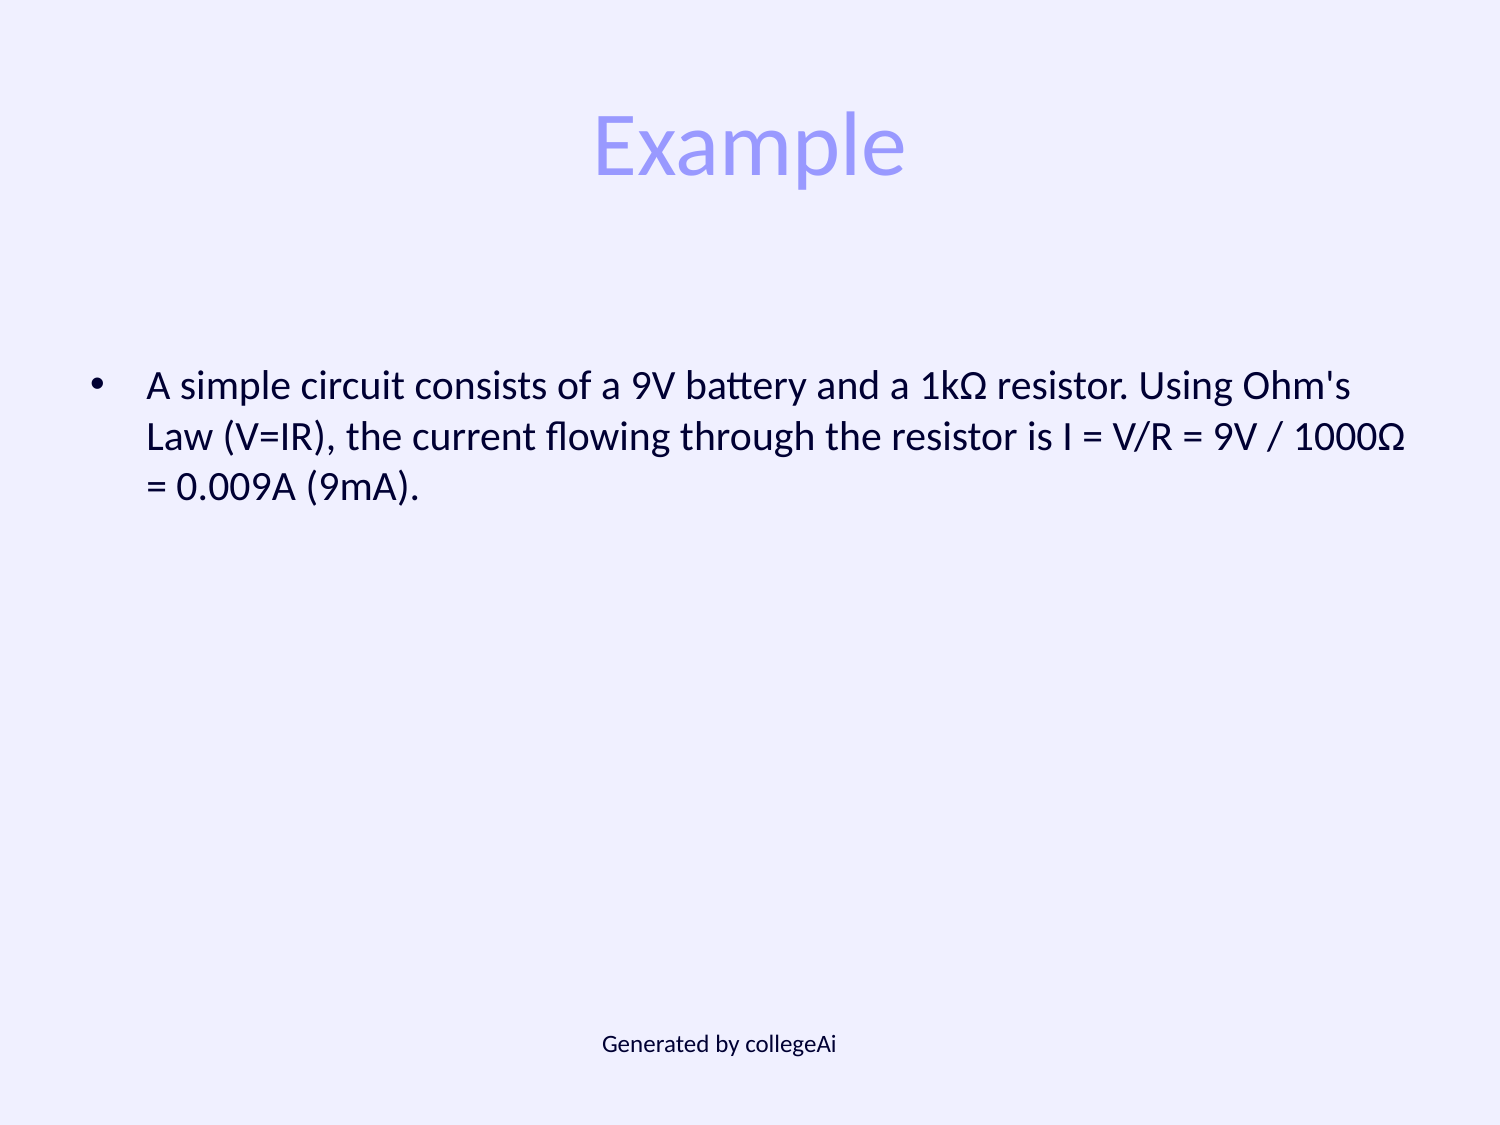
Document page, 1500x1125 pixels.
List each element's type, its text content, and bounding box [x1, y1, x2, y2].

title Example [75, 45, 1425, 233]
list A simple circuit consists of a 9V battery and a 1kΩ resistor. Using Ohm's Law (V=IR), the current flowing through the resistor is I = V/R = 9V / 1000Ω = 0.009A (9mA). [75, 262, 1425, 1005]
text_box Generated by collegeAi [587, 1020, 853, 1065]
